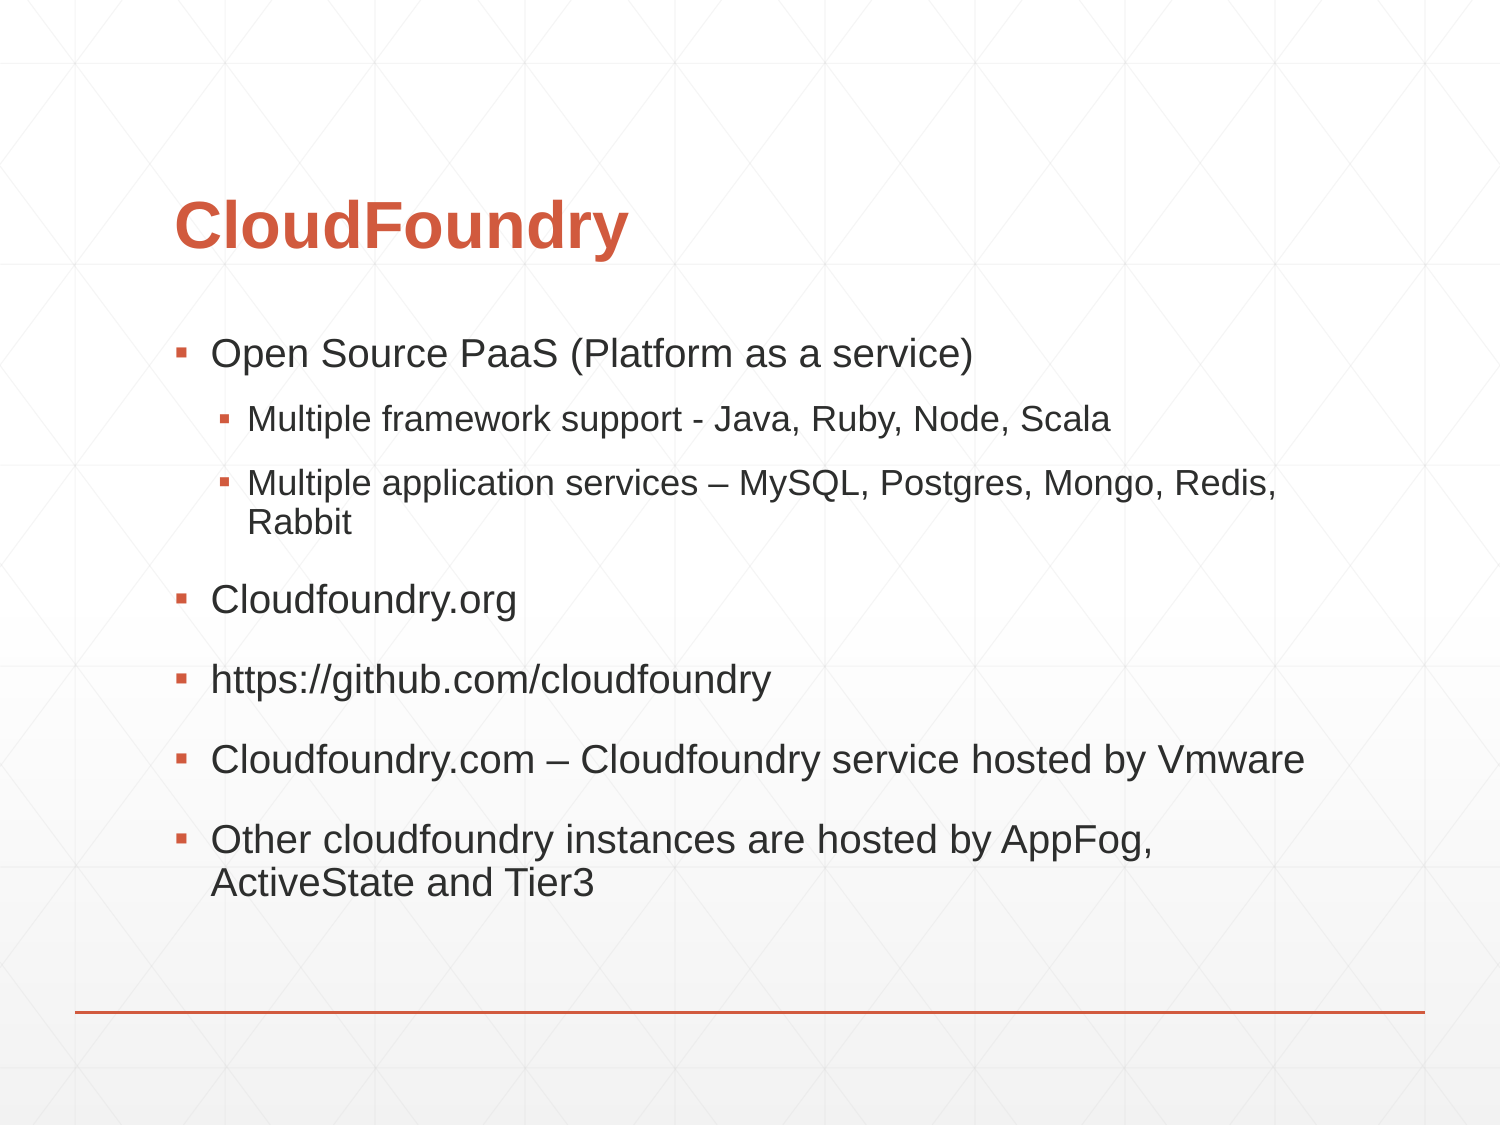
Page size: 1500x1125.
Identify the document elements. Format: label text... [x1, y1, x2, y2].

list Open Source PaaS (Platform as a service) Multiple framework support - Java, Ruby, Node, Scala Multiple application services – MySQL, Postgres, Mongo, Redis, Rabbit Cloudfoundry.org https://github.com/cloudfoundry Cloudfoundry.com – Cloudfoundry service hosted by Vmware Other cloudfoundry instances are hosted by AppFog, ActiveState and Tier3 [159, 324, 1341, 950]
title CloudFoundry [159, 82, 1341, 271]
